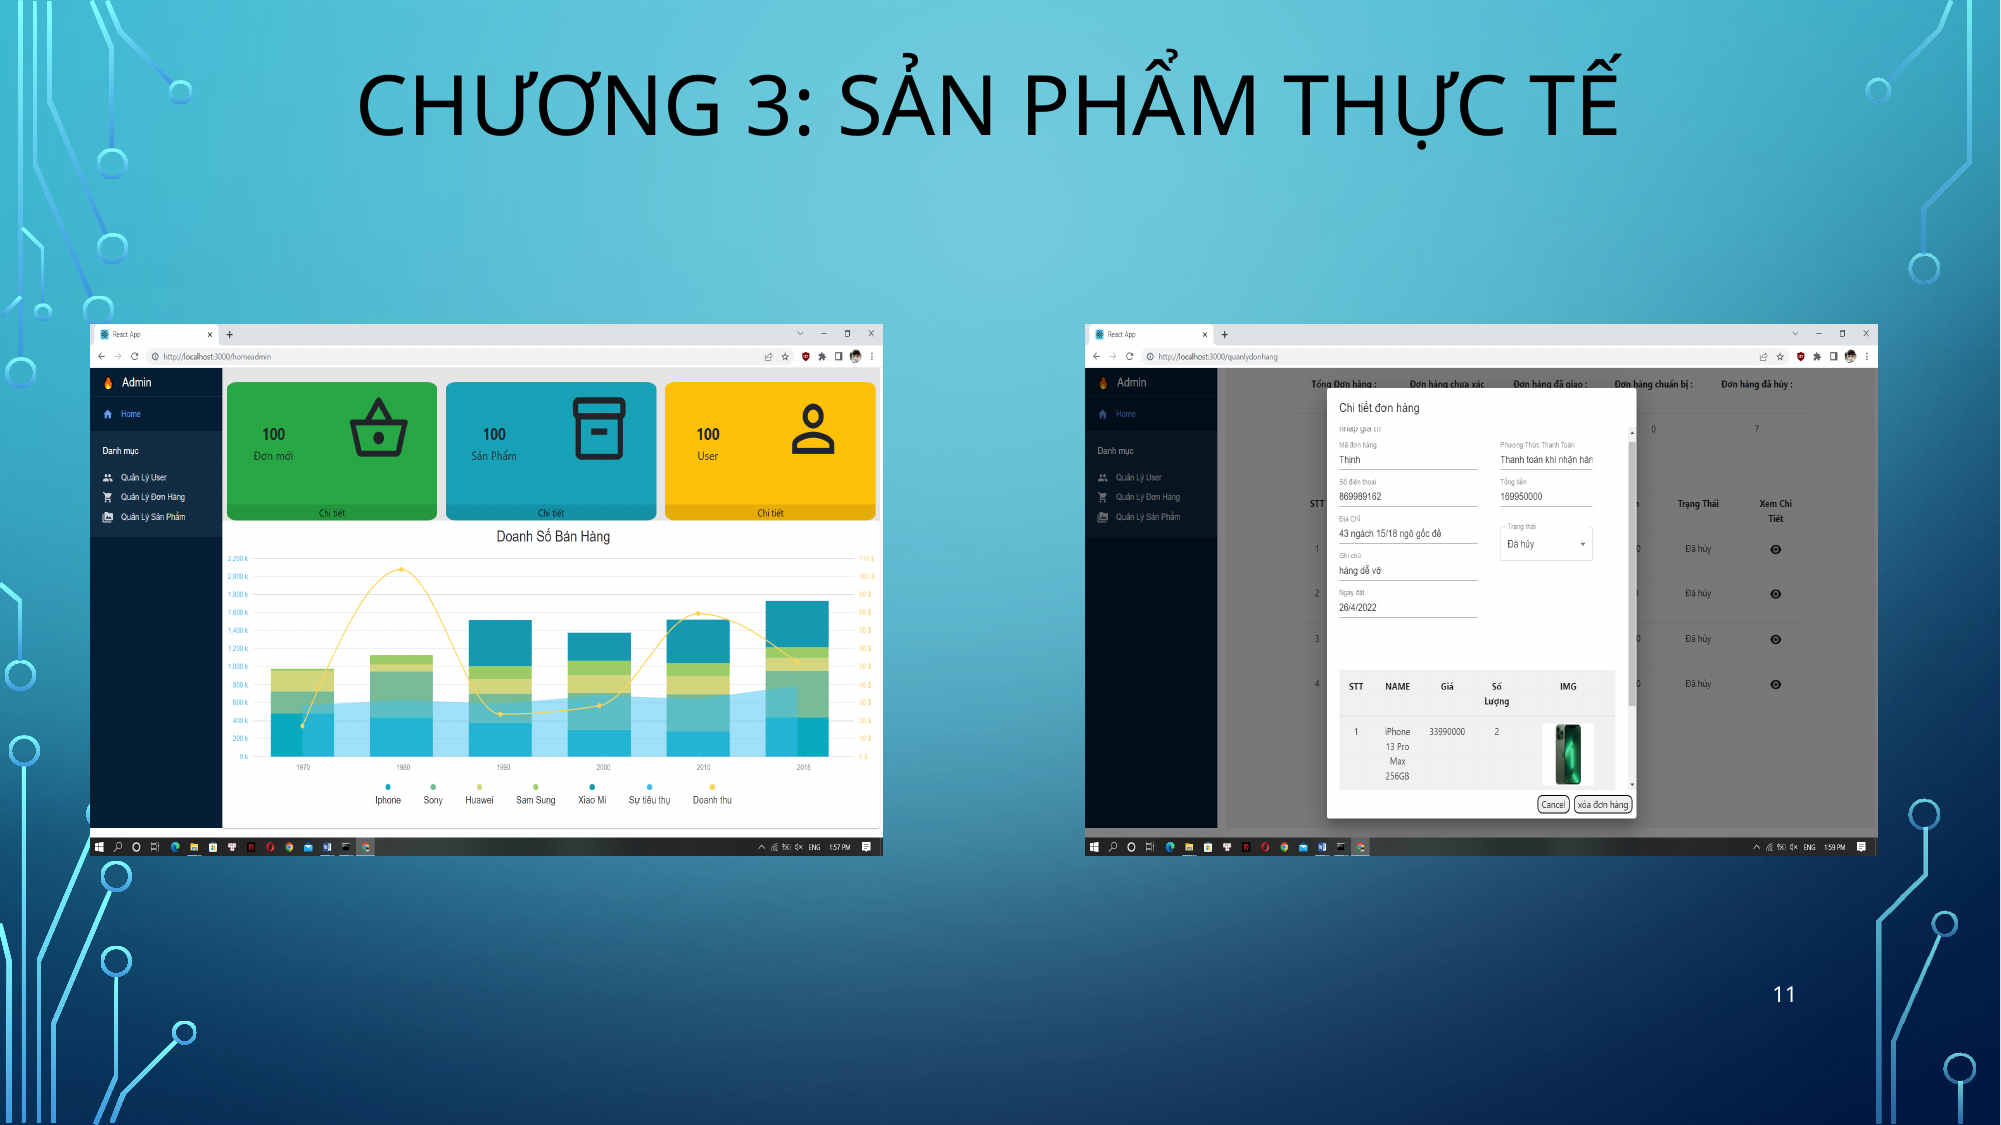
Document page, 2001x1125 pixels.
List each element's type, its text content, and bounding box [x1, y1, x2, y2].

slide_number 11 [1685, 965, 1813, 1025]
title Chương 3: Sản phẩm thực tế [0, 0, 2000, 218]
picture [89, 323, 884, 856]
picture [1084, 323, 1878, 856]
